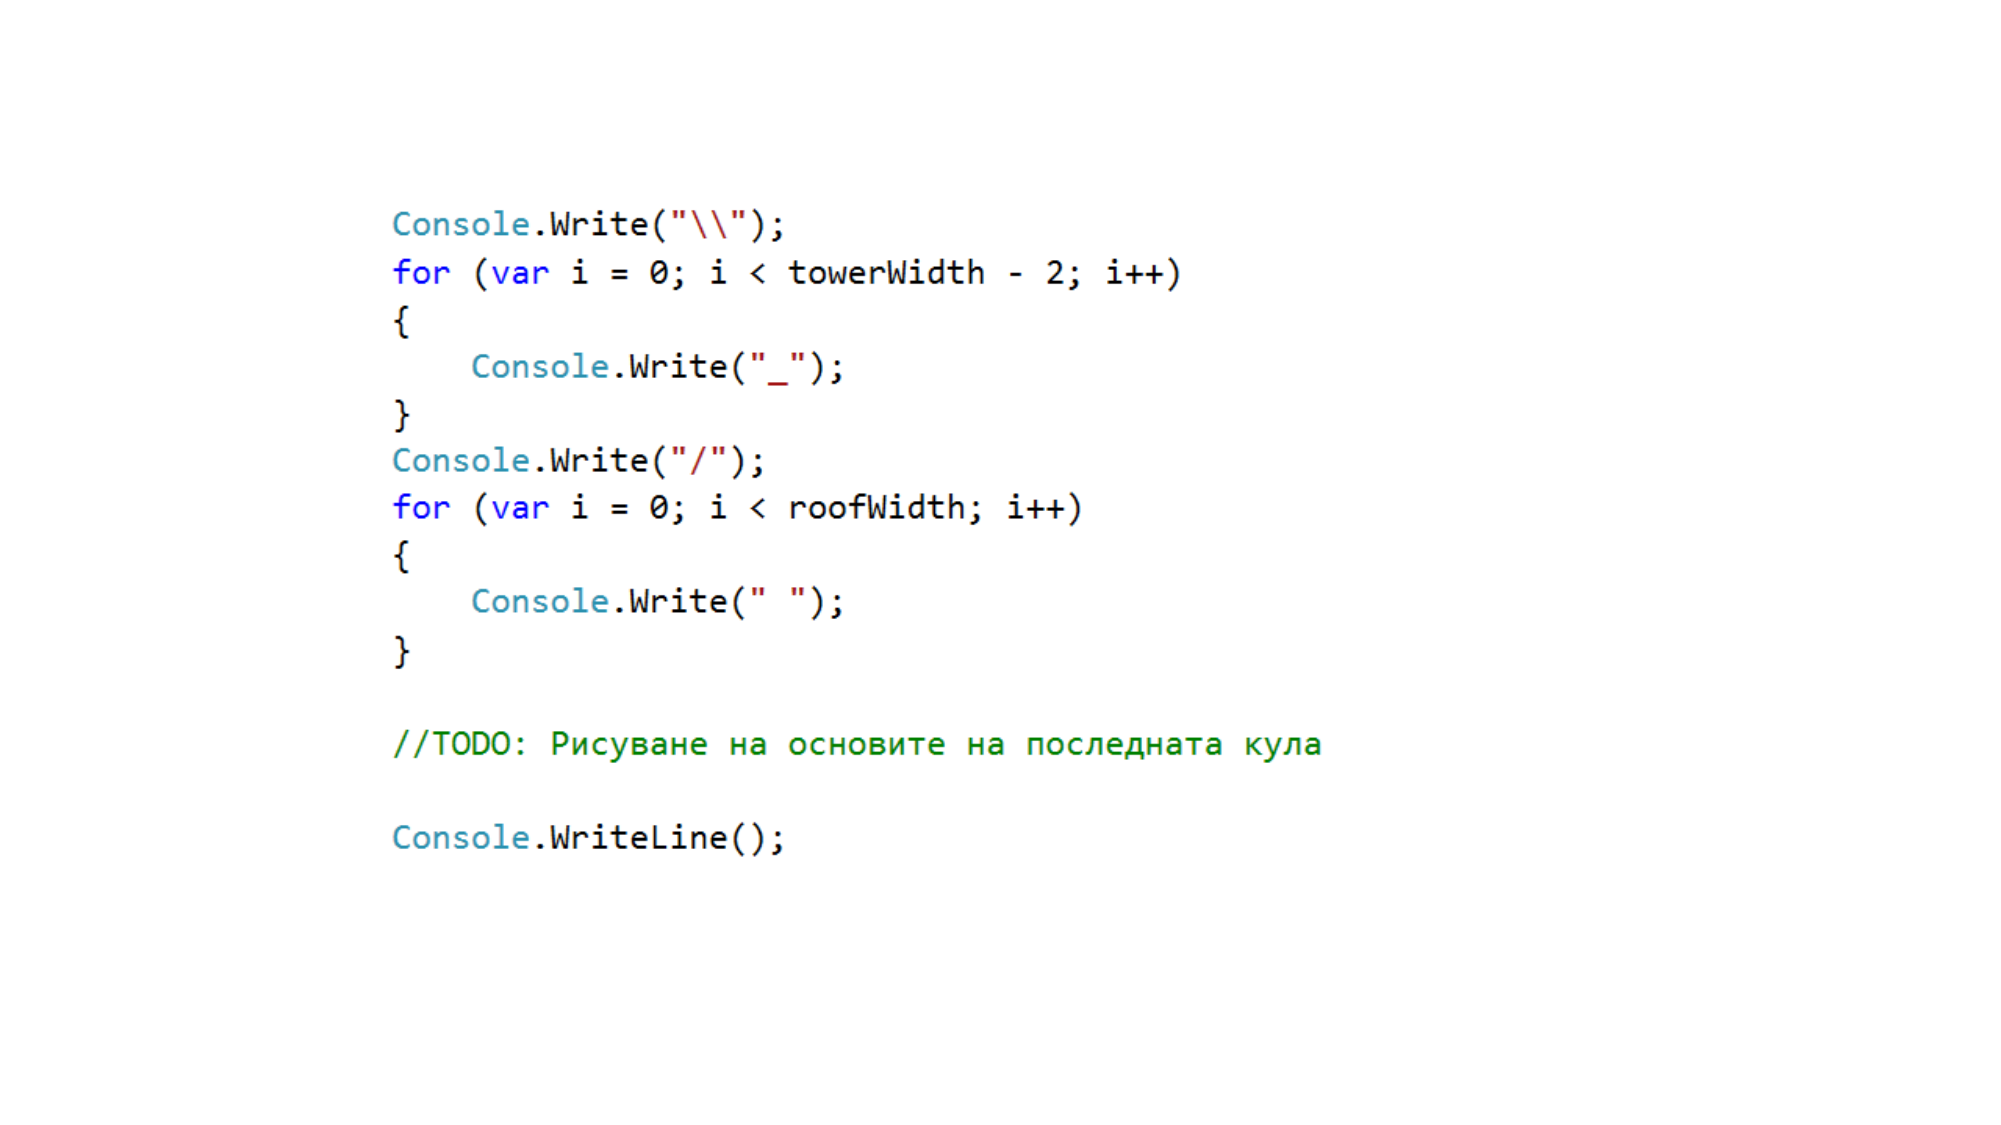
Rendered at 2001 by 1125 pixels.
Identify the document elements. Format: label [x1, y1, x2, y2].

picture [382, 198, 1339, 885]
